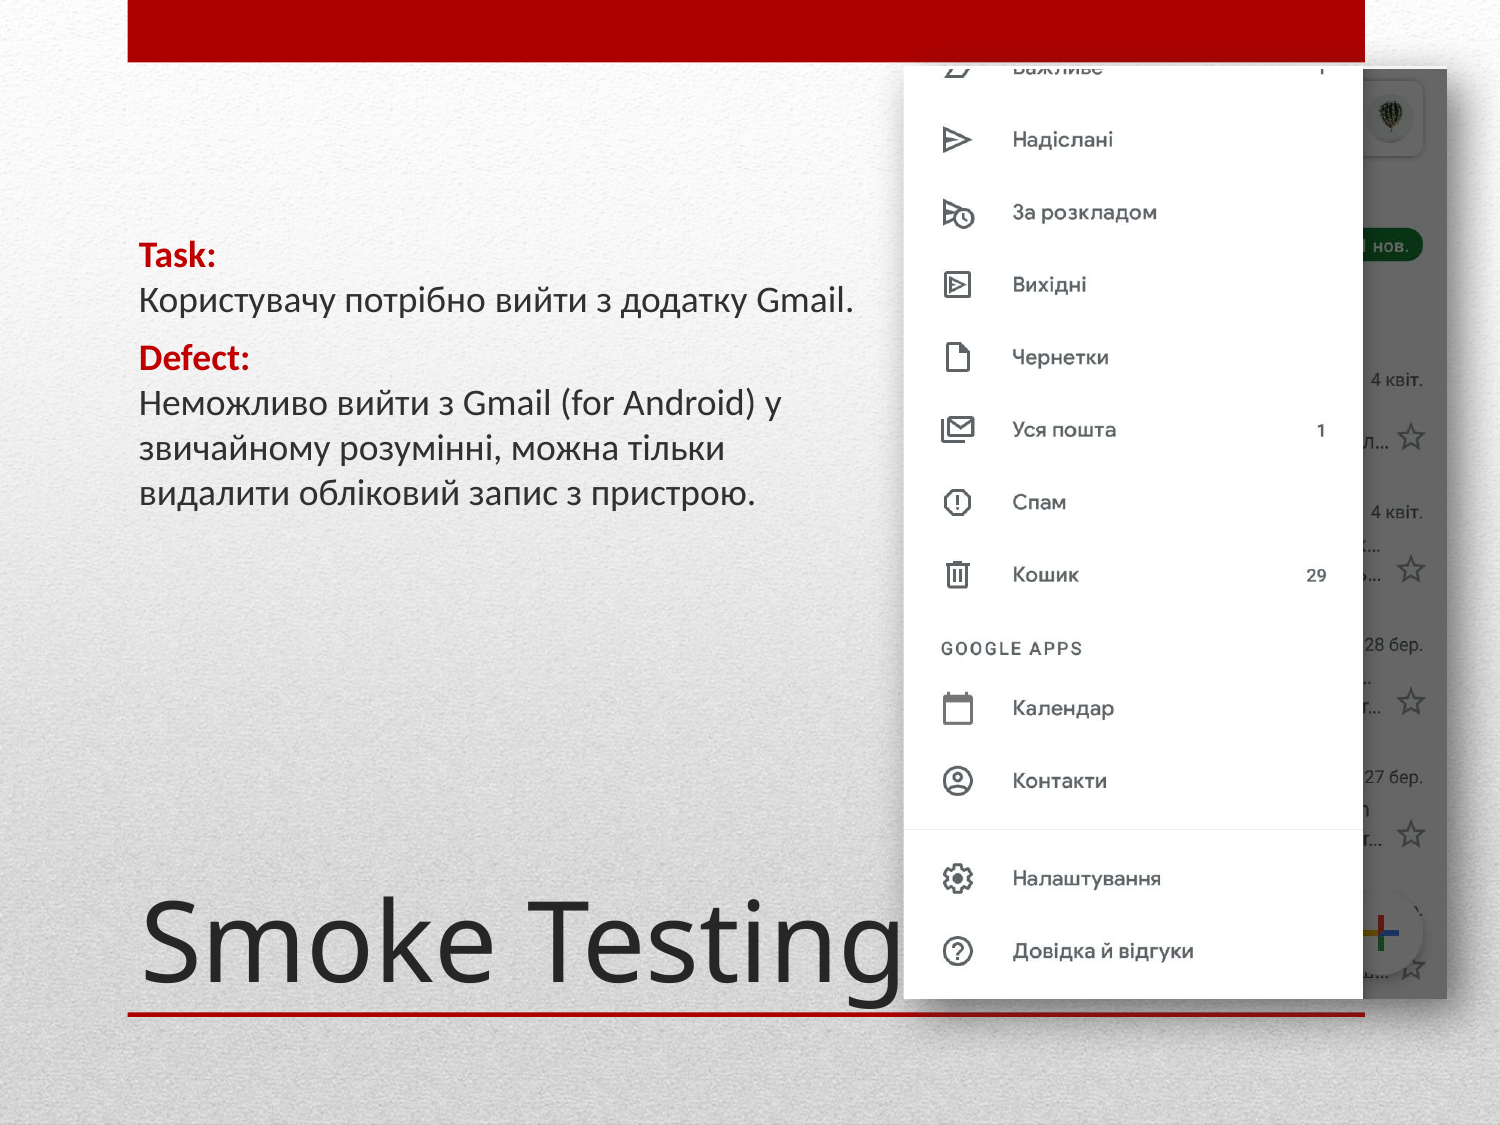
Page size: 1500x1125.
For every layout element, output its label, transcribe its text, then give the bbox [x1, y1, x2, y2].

list Task: Користувачу потрібно вийти з додатку Gmail. Defect: Неможливо вийти з Gmail (for Android) у звичайному розумінні, можна тільки видалити обліковий запис з пристрою. [123, 126, 886, 669]
picture [902, 65, 1448, 1000]
title Smoke Testing [125, 750, 892, 1013]
